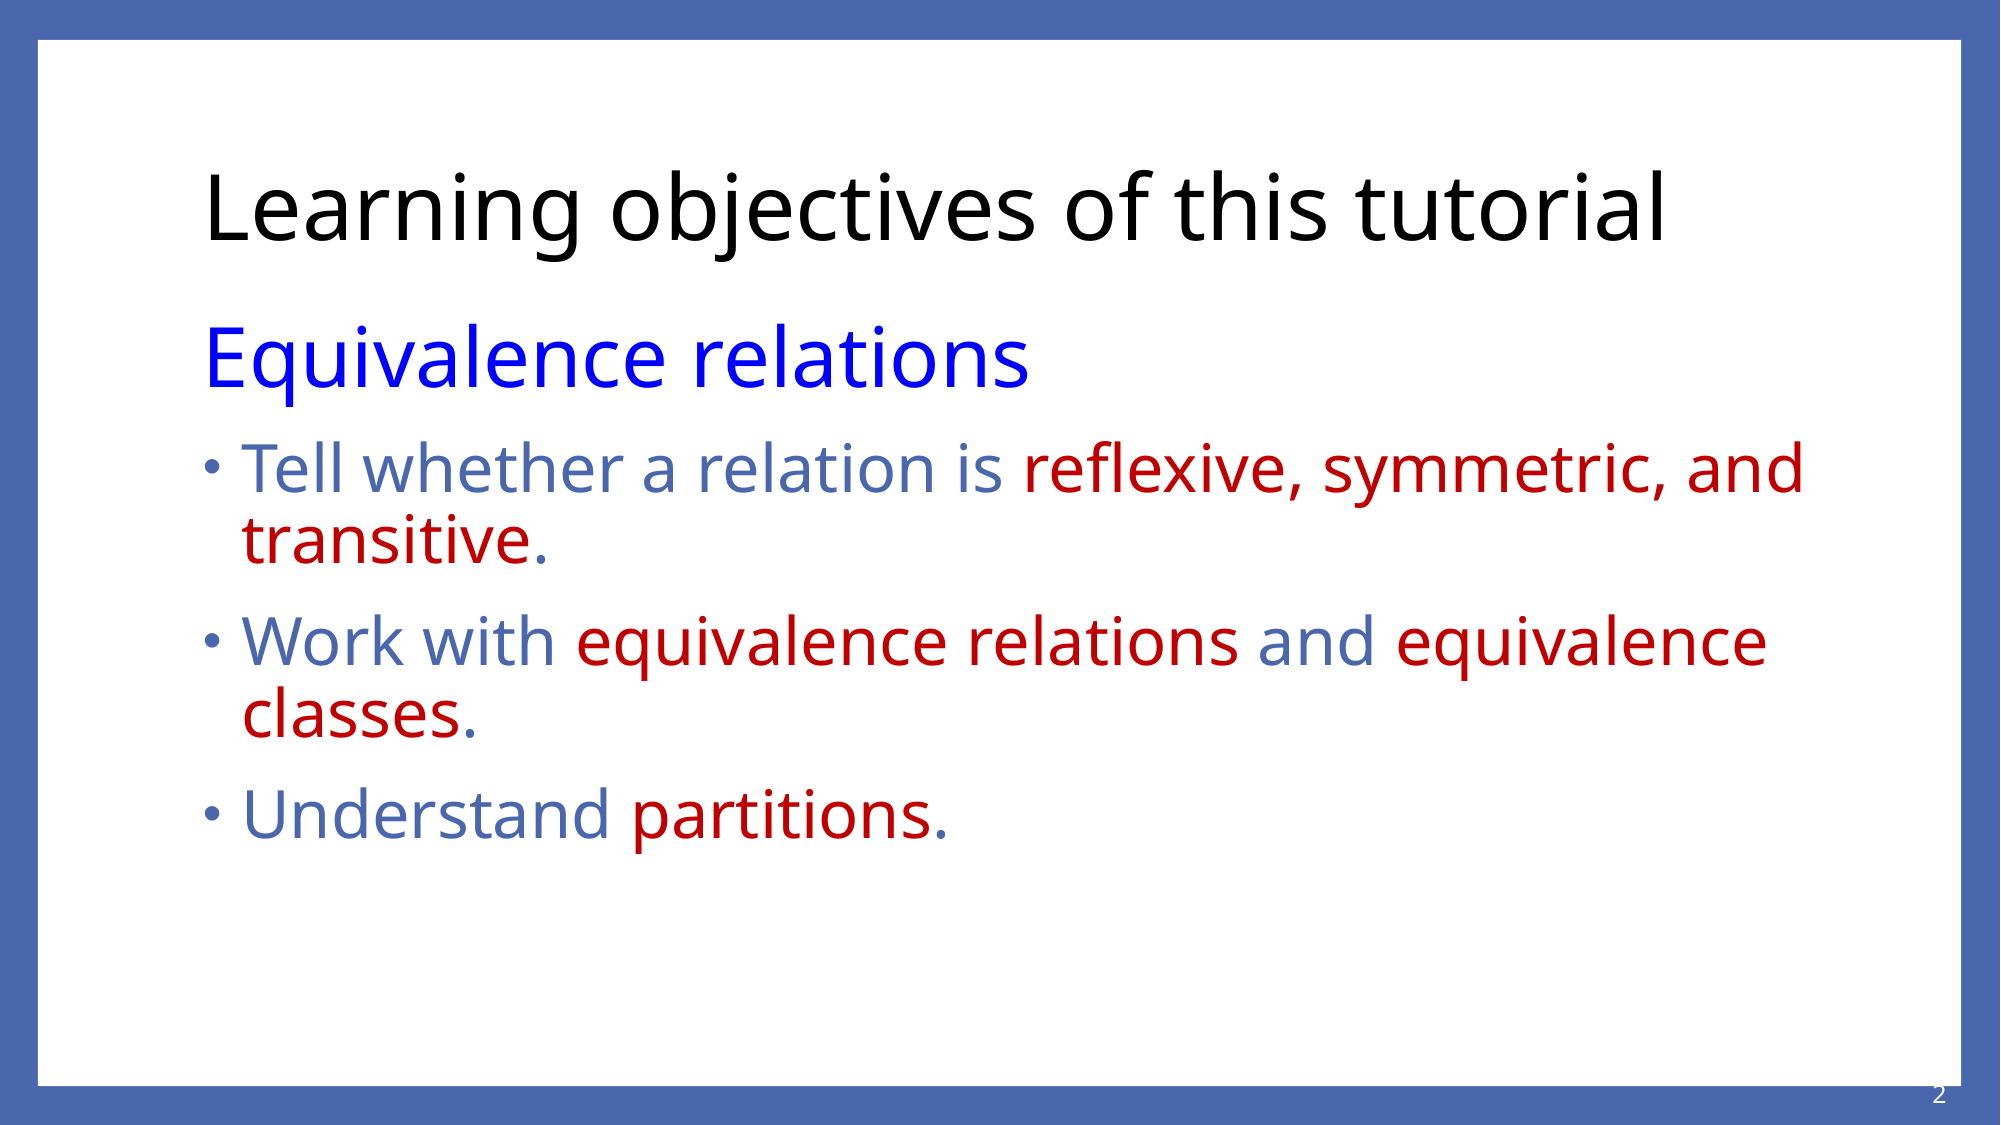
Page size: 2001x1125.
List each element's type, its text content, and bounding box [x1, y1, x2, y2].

list Equivalence relations Tell whether a relation is reflexive, symmetric, and transitive. Work with equivalence relations and equivalence classes. Understand partitions. [187, 307, 1871, 971]
slide_number 2 [1681, 1065, 1962, 1125]
title Learning objectives of this tutorial [187, 99, 1808, 307]
